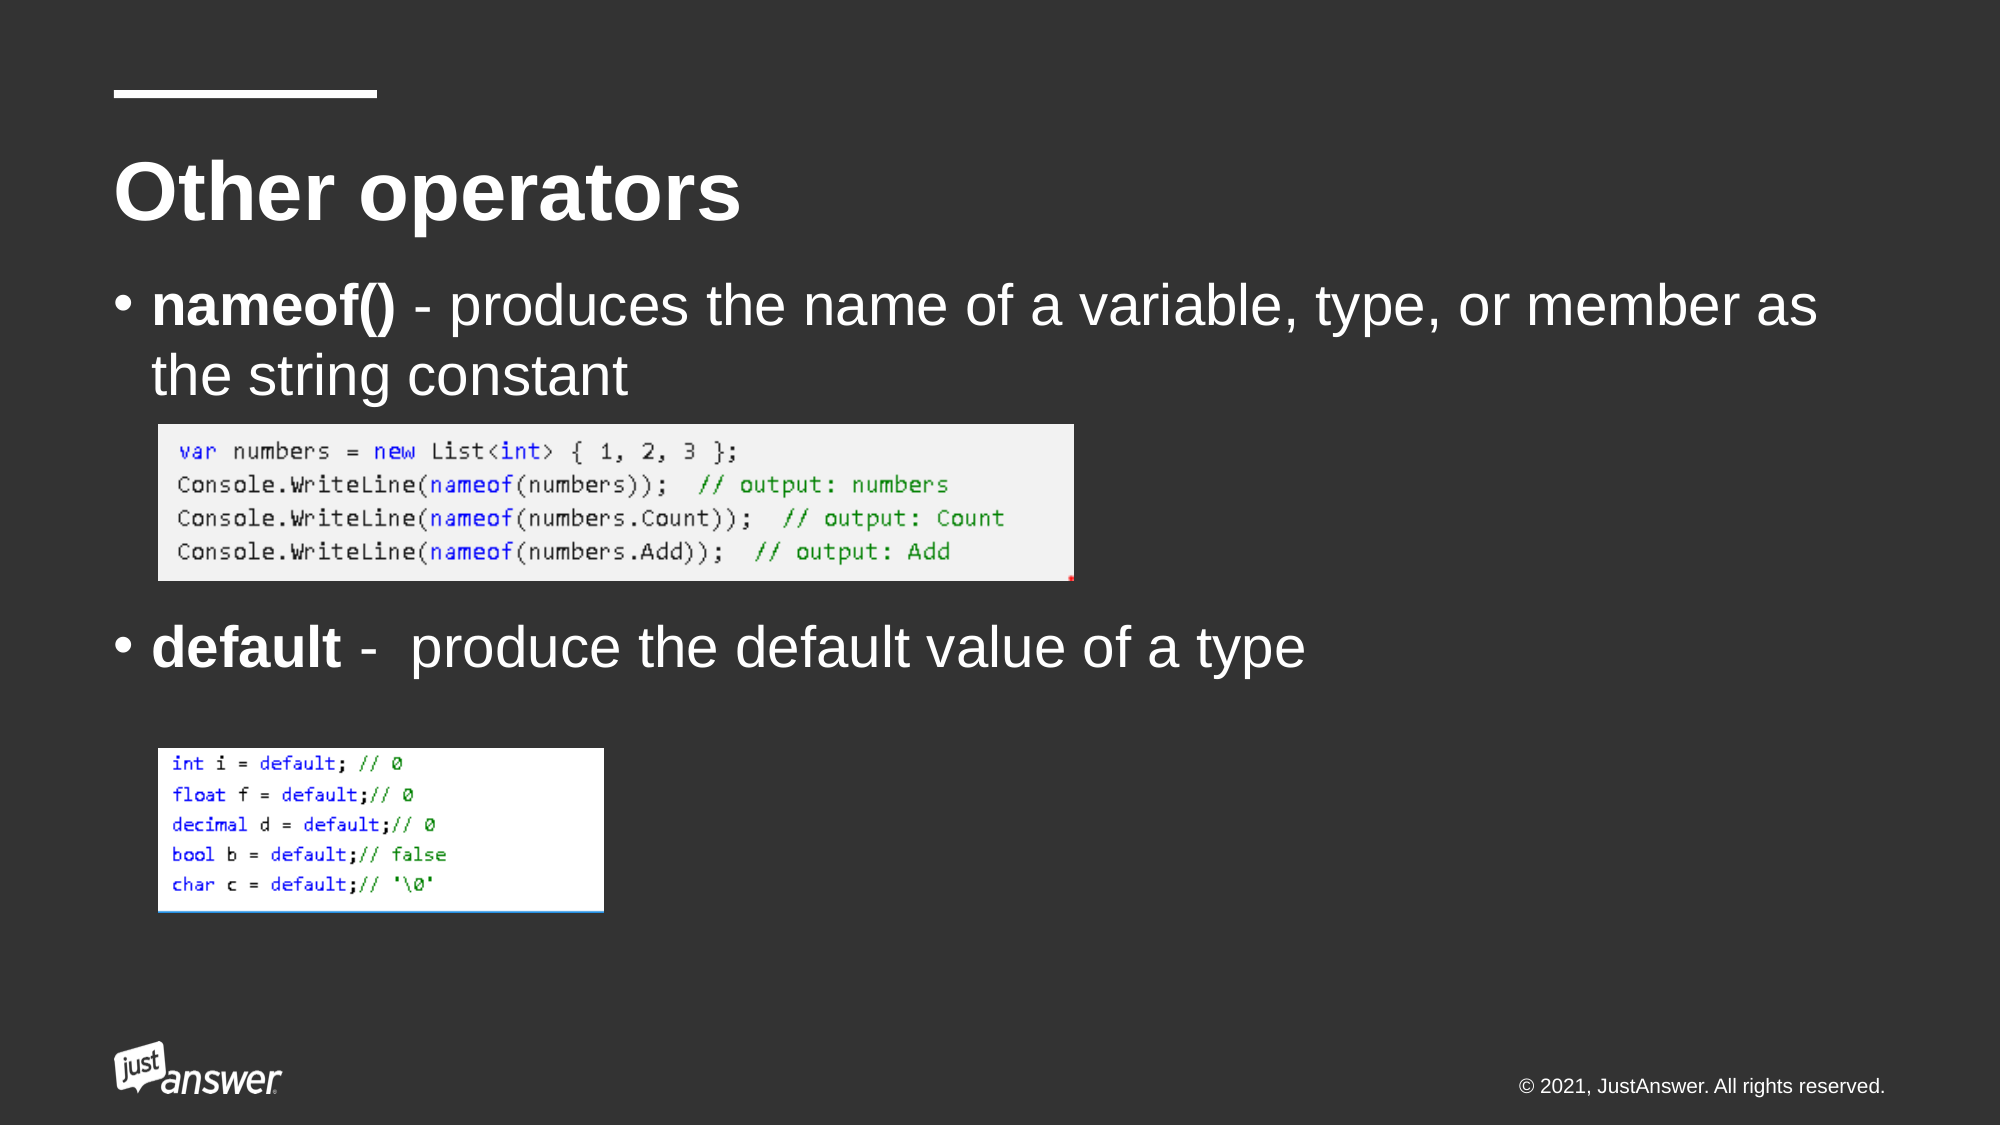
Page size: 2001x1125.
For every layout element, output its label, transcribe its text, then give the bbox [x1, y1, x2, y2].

picture [158, 748, 604, 913]
picture [158, 424, 1074, 582]
title Other operators [114, 148, 1886, 267]
list nameof() - produces the name of a variable, type, or member as the string constant default - produce the default value of a type [114, 267, 1886, 976]
picture [114, 1041, 283, 1094]
